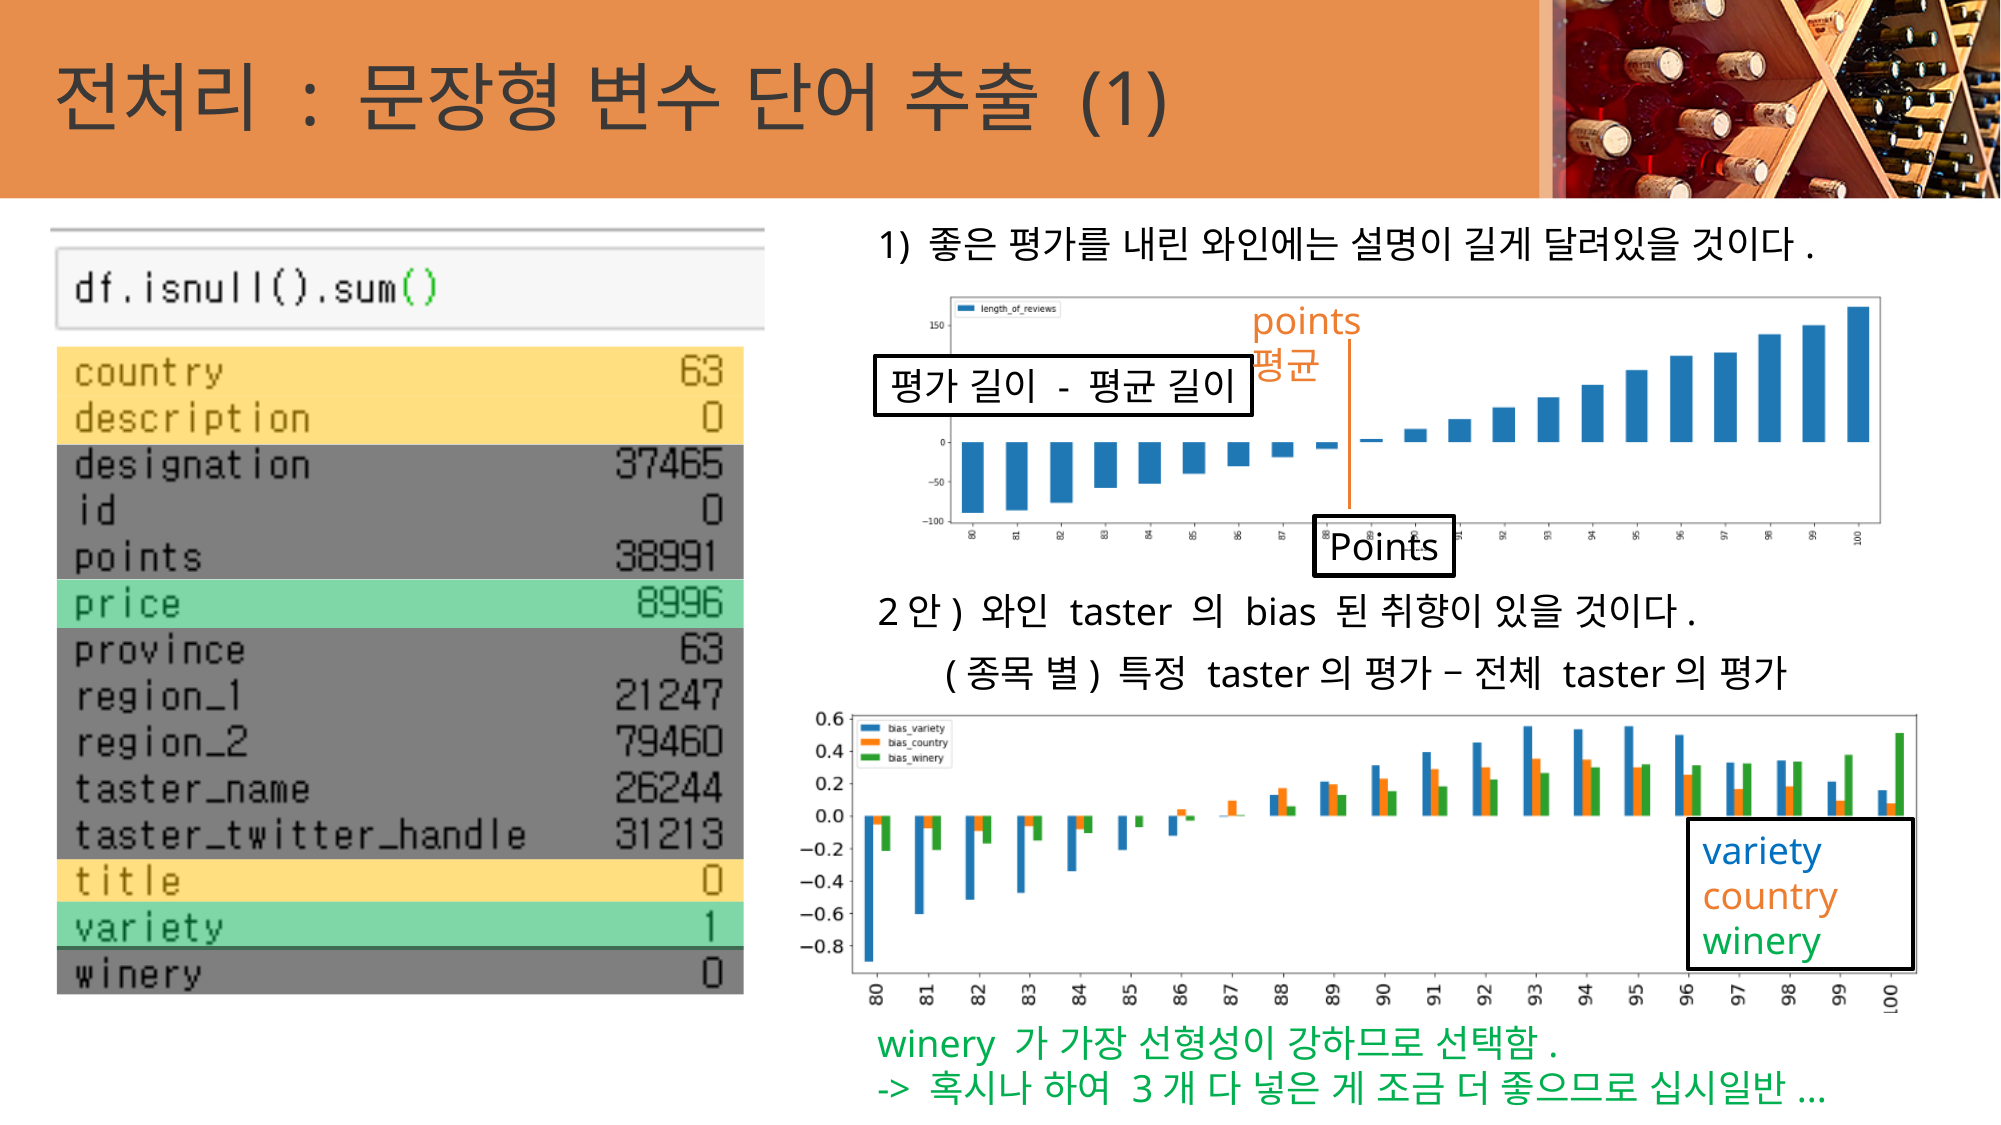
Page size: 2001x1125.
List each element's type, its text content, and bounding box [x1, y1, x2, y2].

title 전처리 : 문장형 변수 단어 추출 (1) [0, 0, 1546, 202]
picture [0, 0, 2001, 1125]
text_box 1) 좋은 평가를 내린 와인에는 설명이 길게 달려있을 것이다. 2안) 와인 taster 의 bias 된 취향이 있을 것이다. (종목 별) 특정 taster의 평가 – 전체 taster의 평가 [862, 218, 1950, 703]
text_box winery 가 가장 선형성이 강하므로 선택함. -> 혹시나 하여 3개 다 넣은 게 조금 더 좋으므로 십시일반... [862, 1013, 1927, 1118]
text_box points 평균 [1236, 289, 1463, 294]
text_box 평가 길이 - 평균 길이 [875, 355, 914, 416]
text_box Points [1314, 551, 1454, 576]
